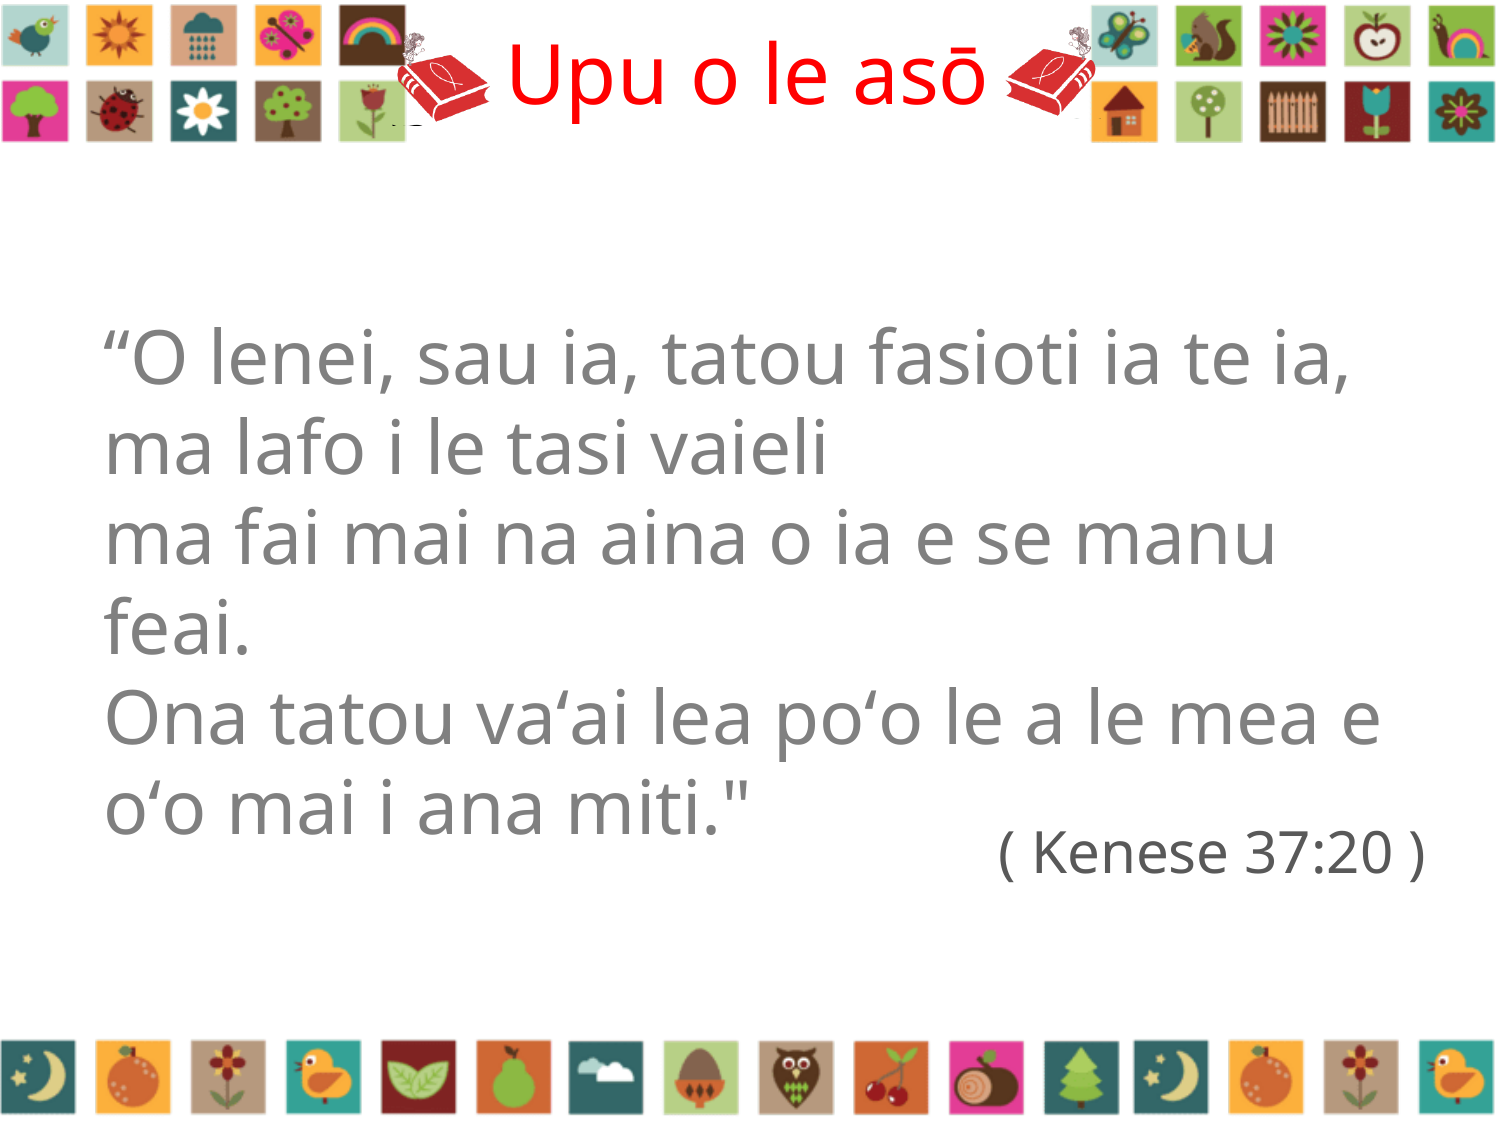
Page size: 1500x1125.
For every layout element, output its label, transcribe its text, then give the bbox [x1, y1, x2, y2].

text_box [0, 1028, 1500, 1118]
text_box Upu o le asō [425, 13, 1078, 129]
text_box “O lenei, sau ia, tatou fasioti ia te ia, ma lafo i le tasi vaieli ma fai mai na aina o ia e se manu feai. Ona tatou vaʻai lea poʻo le a le mea e oʻo mai i ana miti." [88, 302, 1436, 858]
picture [0, 3, 522, 150]
text_box ( Kenese 37:20 ) [808, 807, 1441, 893]
picture [973, 3, 1500, 150]
